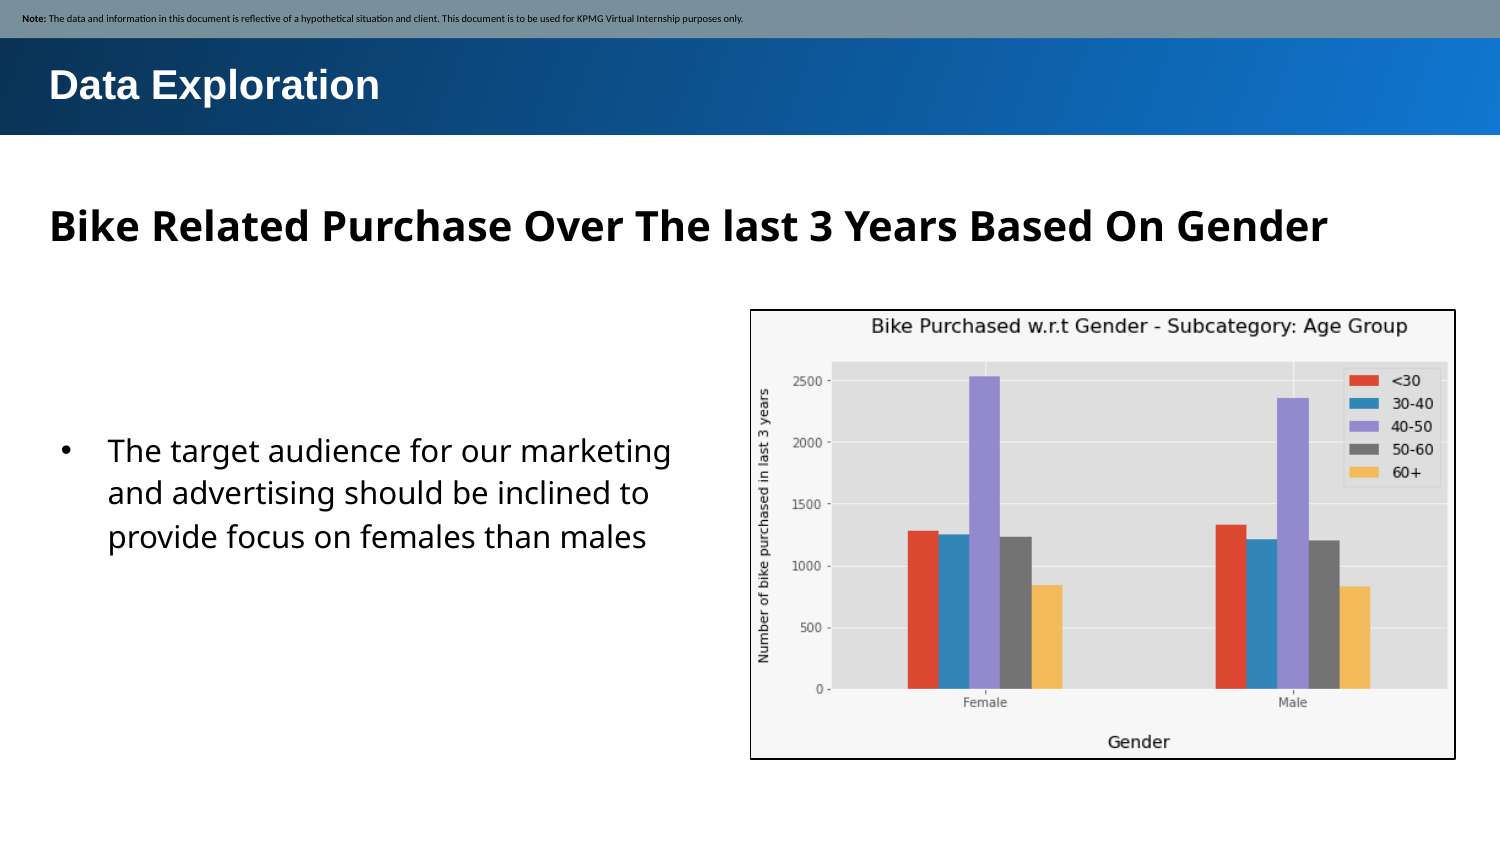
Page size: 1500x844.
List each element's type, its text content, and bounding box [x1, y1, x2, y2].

text_box The target audience for our marketing and advertising should be inclined to provide focus on females than males [45, 410, 688, 570]
text_box Note: The data and information in this document is reflective of a hypothetical situation and client. This document is to be used for KPMG Virtual Internship purposes only. [0, 0, 1500, 39]
picture [751, 310, 1455, 759]
text_box Bike Related Purchase Over The last 3 Years Based On Gender [33, 177, 1439, 266]
text_box [0, 39, 1500, 135]
text_box Data Exploration [33, 43, 1439, 124]
